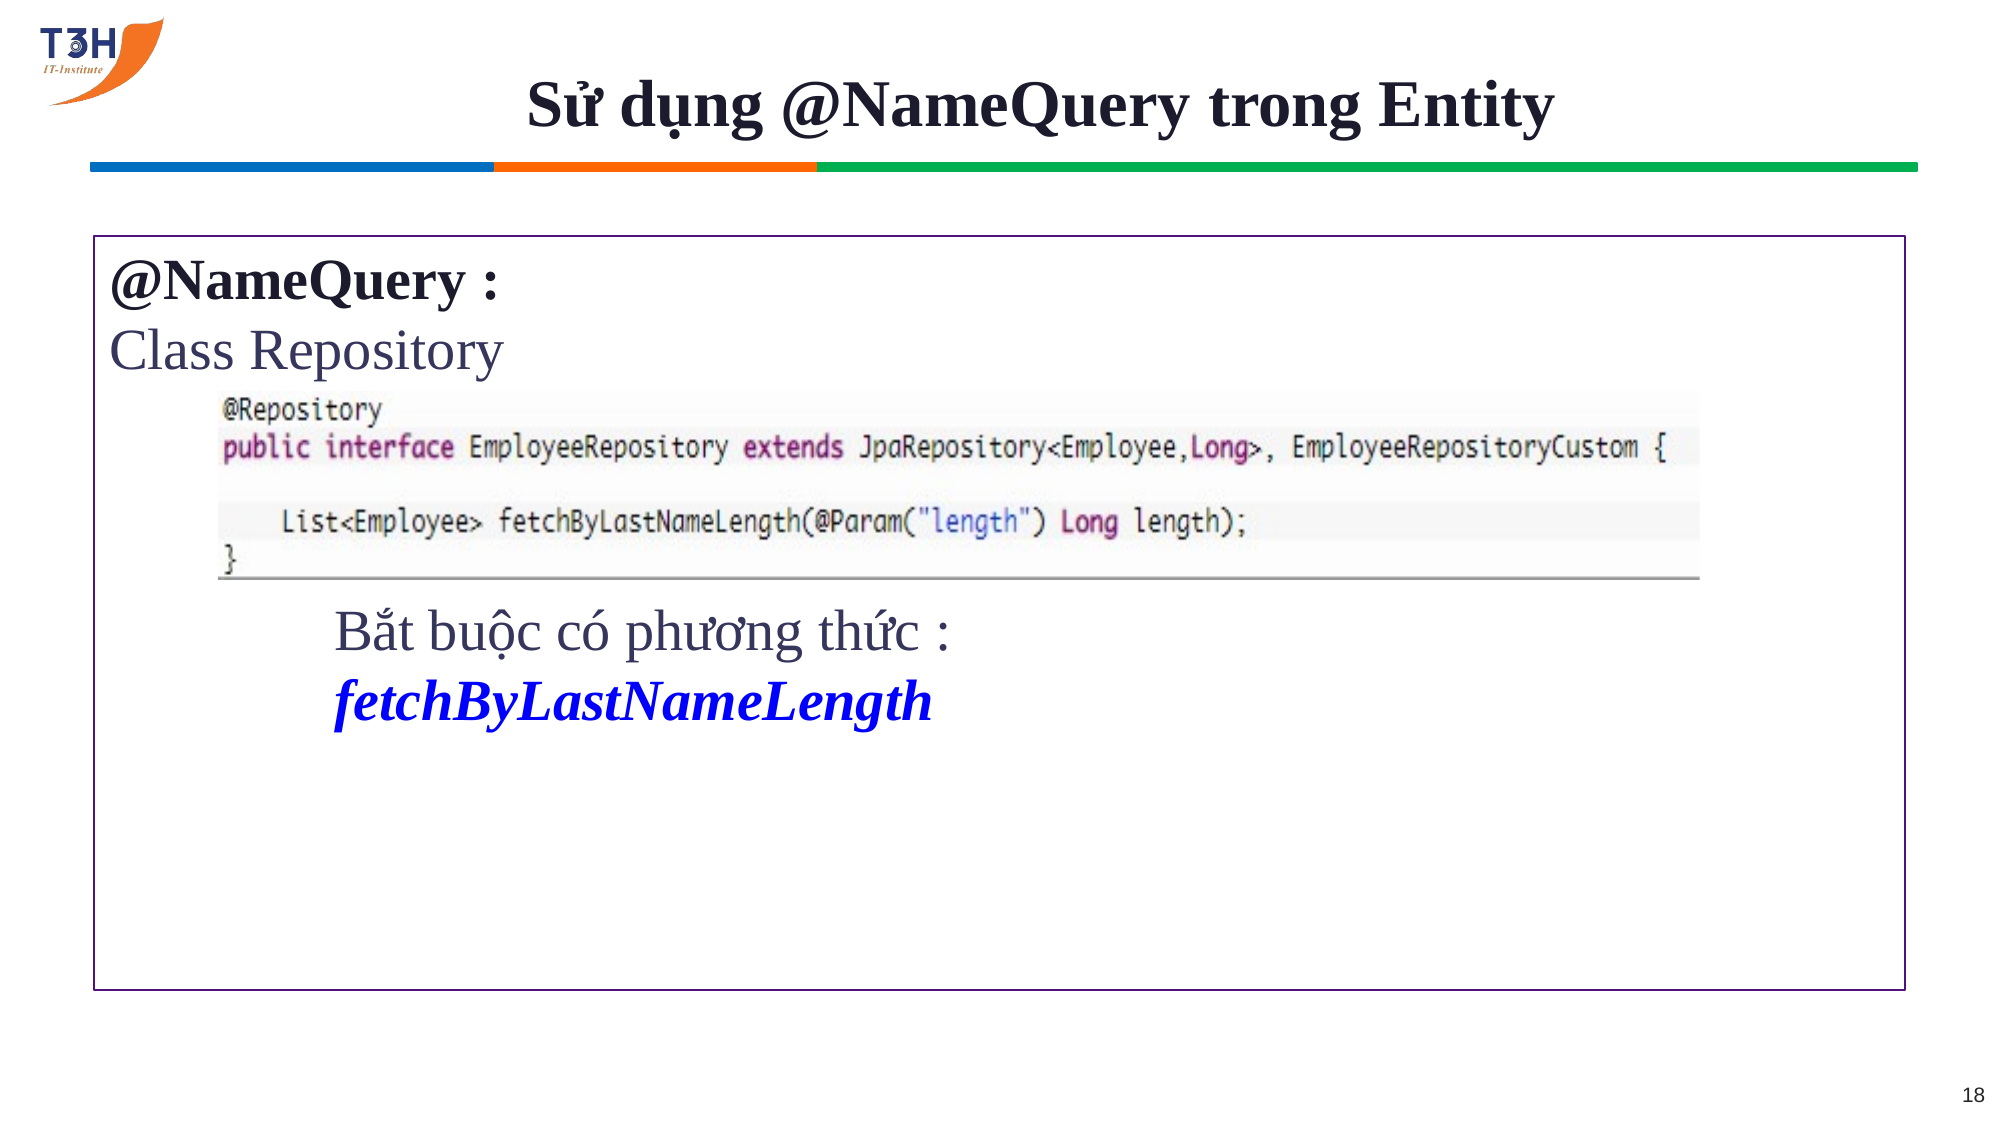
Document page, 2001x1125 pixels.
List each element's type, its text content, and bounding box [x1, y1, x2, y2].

picture [40, 17, 164, 106]
text_box [94, 236, 1906, 991]
text_box [217, 391, 1700, 580]
slide_number 18 [1955, 1081, 1992, 1125]
text_box @NameQuery : Class Repository [107, 239, 508, 382]
text_box Bắt buộc có phương thức : fetchByLastNameLength [332, 589, 957, 732]
title Sử dụng @NameQuery trong Entity [524, 57, 1559, 236]
